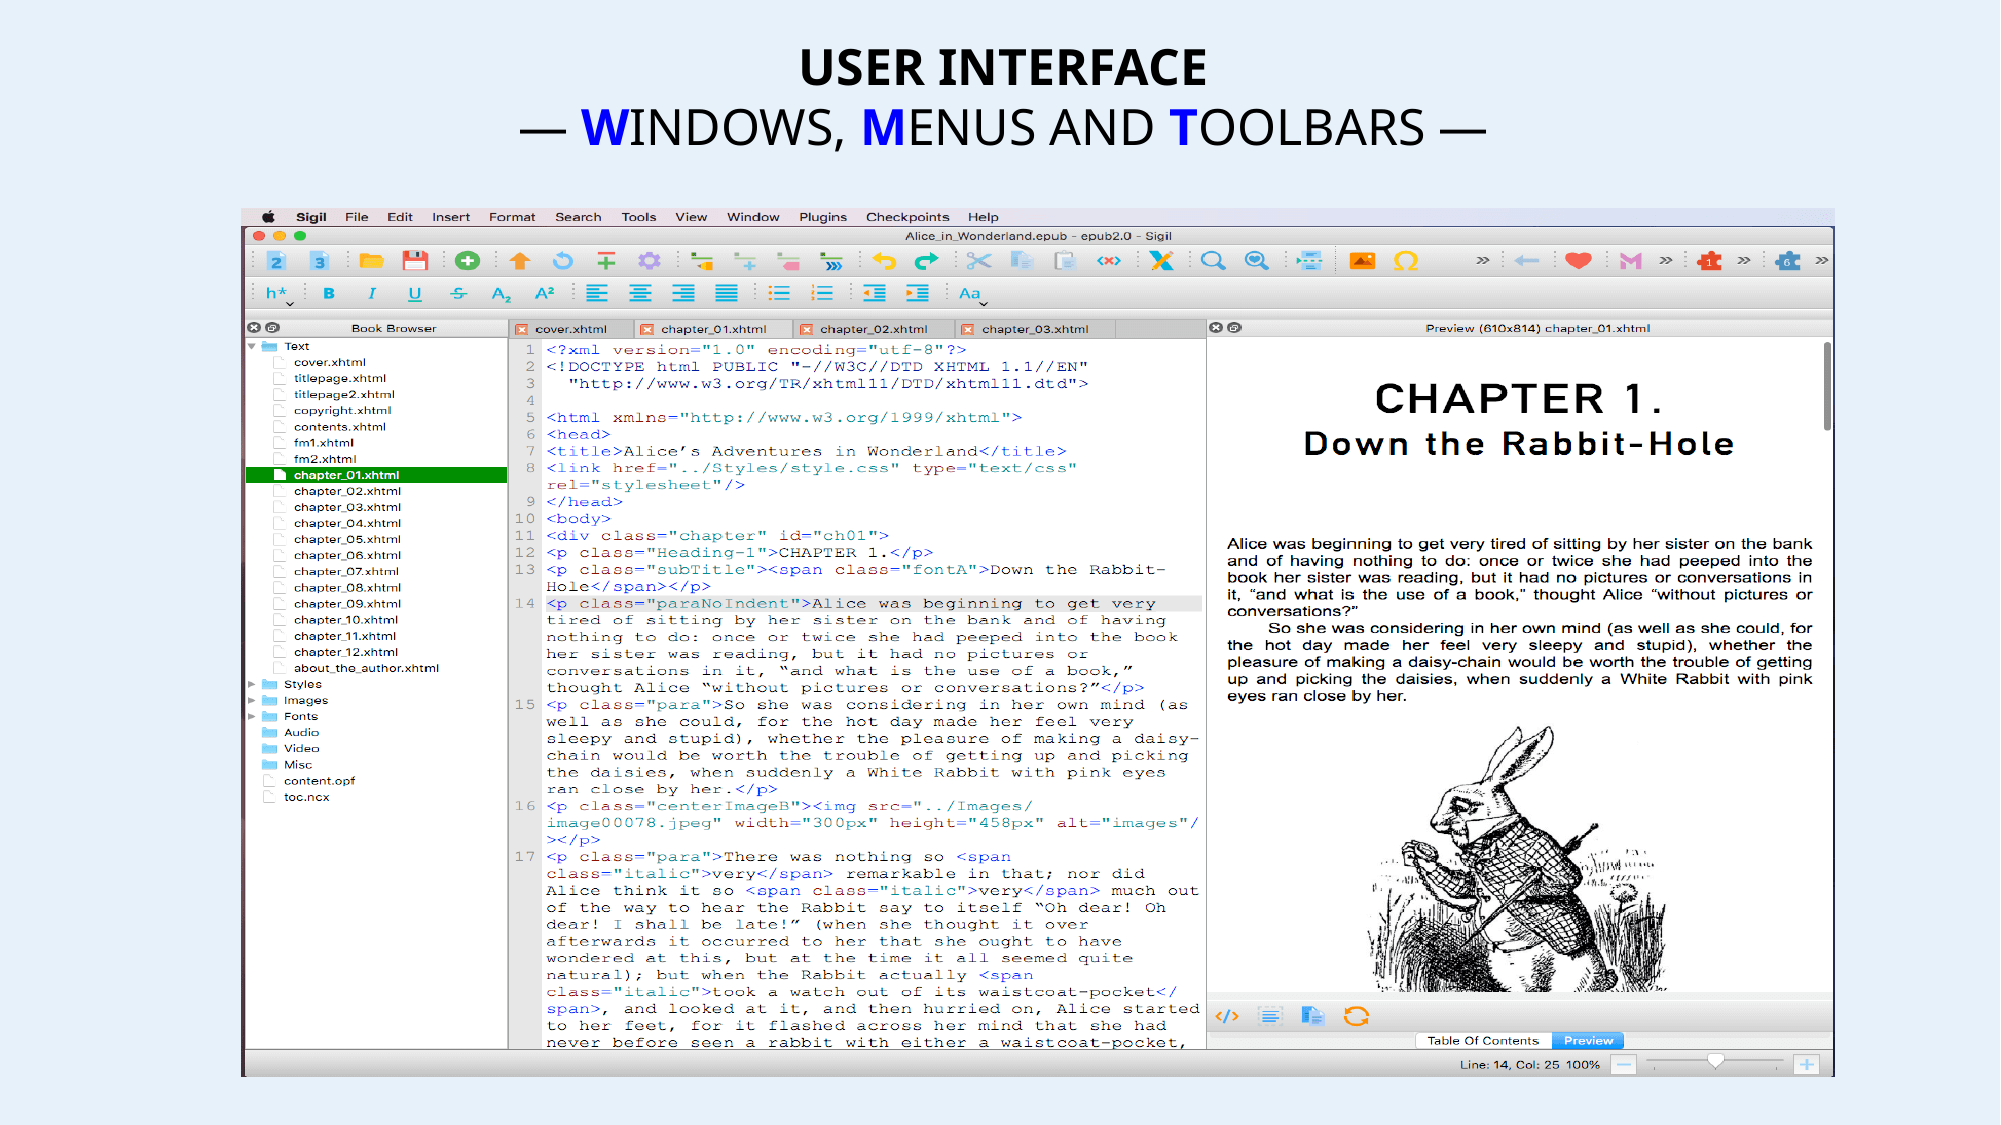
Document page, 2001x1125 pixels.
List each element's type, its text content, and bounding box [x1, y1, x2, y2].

picture [240, 208, 1835, 1077]
text_box User Interface — Windows, Menus and Toolbars — [500, 27, 1507, 163]
